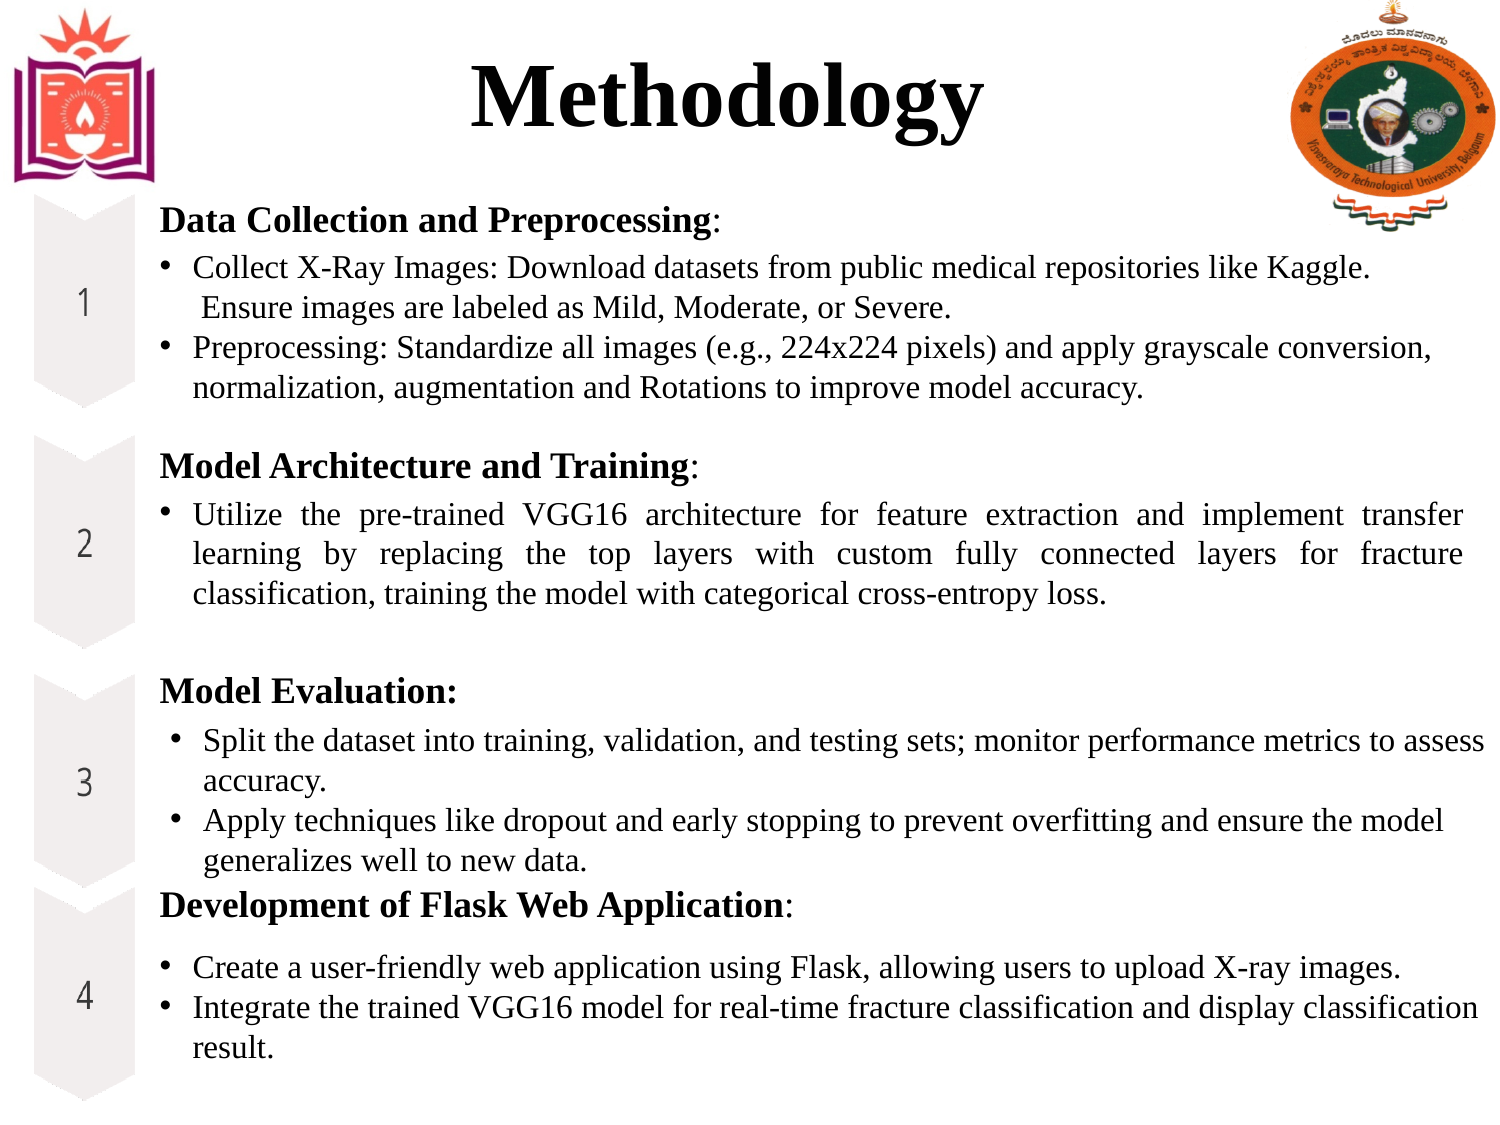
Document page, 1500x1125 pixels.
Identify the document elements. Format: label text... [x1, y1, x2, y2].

text_box Development of Flask Web Application: [159, 888, 642, 930]
picture [1287, 0, 1500, 232]
text_box Collect X-Ray Images: Download datasets from public medical repositories like Kaggle. Ensure images are labeled as Mild, Moderate, or Severe. Preprocessing: Standardize all images (e.g., 224x224 pixels) and apply grayscale conversion, normalization, augmentation and Rotations to improve model accuracy. [159, 245, 1466, 406]
picture [0, 0, 174, 409]
text_box Methodology [466, 72, 991, 160]
text_box Model Architecture and Training: [159, 449, 610, 491]
text_box Utilize the pre-trained VGG16 architecture for feature extraction and implement transfer learning by replacing the top layers with custom fully connected layers for fracture classification, training the model with categorical cross-entropy loss. [159, 491, 1466, 610]
text_box Data Collection and Preprocessing: [159, 194, 610, 245]
picture [34, 674, 135, 1101]
text_box Split the dataset into training, validation, and testing sets; monitor performance metrics to assess accuracy. Apply techniques like dropout and early stopping to prevent overfitting and ensure the model generalizes well to new data. [170, 718, 1487, 807]
picture [34, 435, 135, 649]
text_box Model Evaluation: [159, 674, 422, 719]
text_box Create a user-friendly web application using Flask, allowing users to upload X-ray images. Integrate the trained VGG16 model for real-time fracture classification and display classification result. [159, 944, 1466, 1081]
